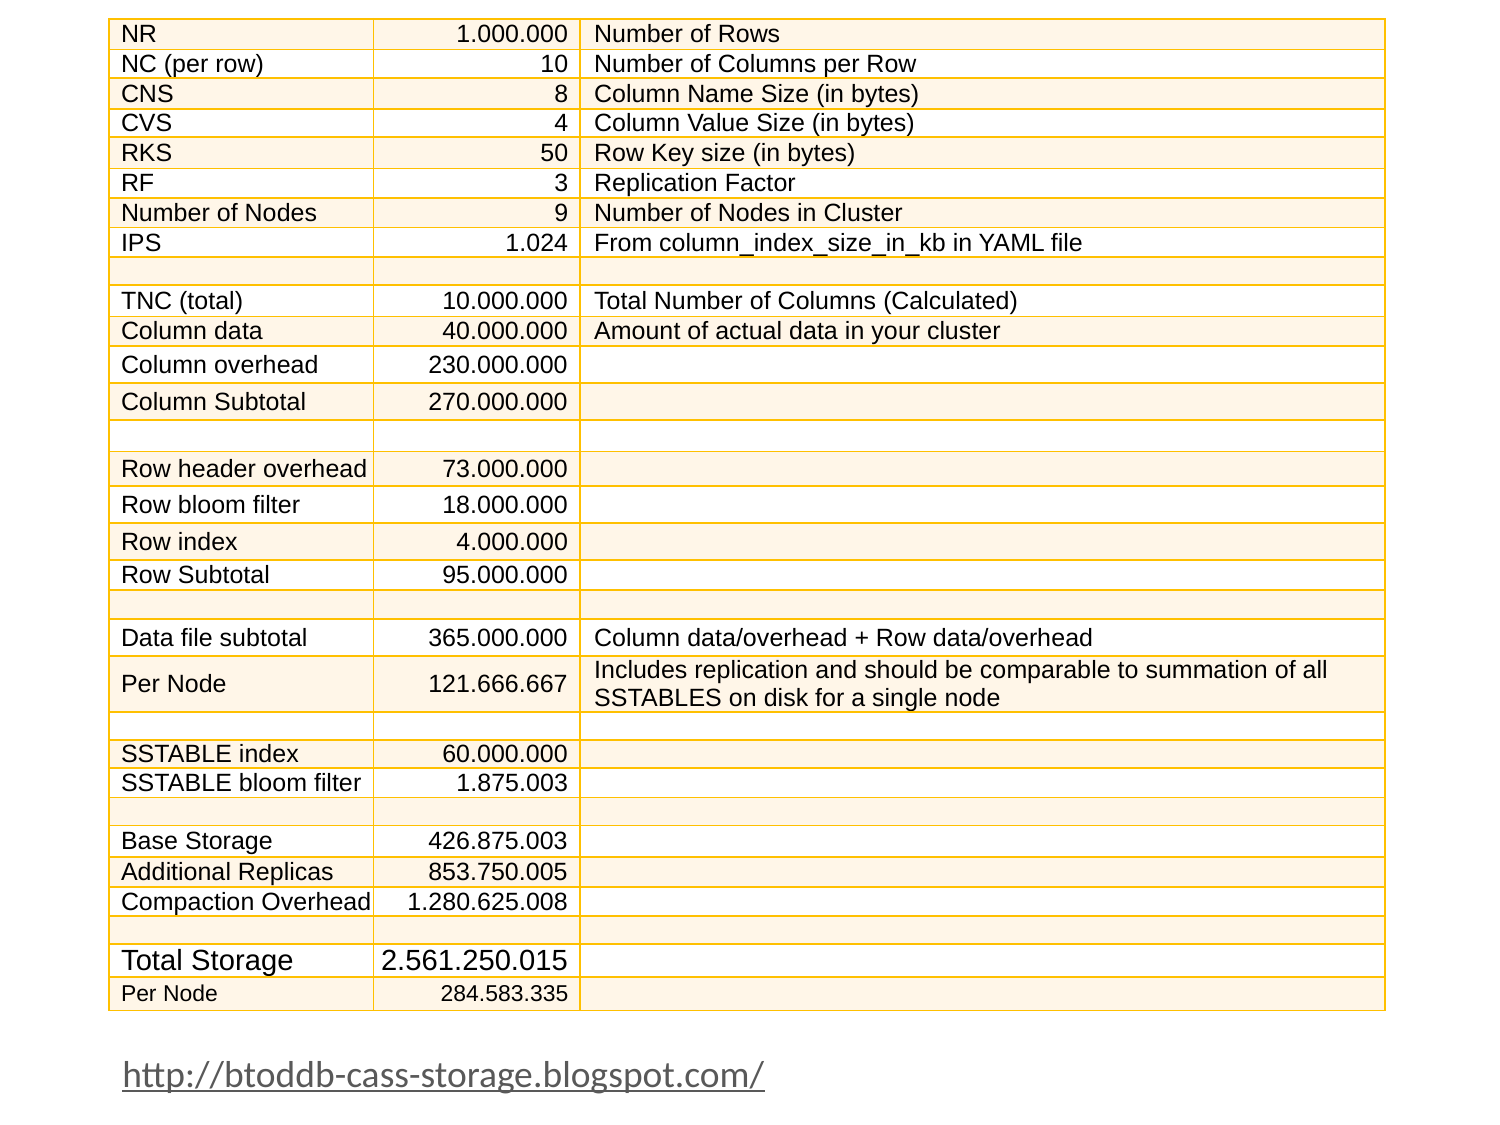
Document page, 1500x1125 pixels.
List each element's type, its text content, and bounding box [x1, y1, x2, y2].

table_cell [374, 798, 579, 825]
table_cell [581, 826, 1384, 856]
table_cell 40.000.000 [374, 317, 579, 345]
table_cell Data file subtotal [110, 620, 373, 655]
table_cell [581, 888, 1384, 915]
table_cell Per Node [110, 978, 373, 1010]
table_cell Number of Columns per Row [581, 50, 1384, 77]
table_cell [581, 858, 1384, 886]
table_cell 2.561.250.015 [374, 945, 579, 976]
table_cell 270.000.000 [374, 384, 579, 419]
table_cell 18.000.000 [374, 487, 579, 522]
table_cell 9 [374, 199, 579, 227]
table_cell 284.583.335 [374, 978, 579, 1010]
table_cell [581, 524, 1384, 559]
table_cell [581, 713, 1384, 739]
table_cell Total Number of Columns (Calculated) [581, 286, 1384, 316]
table_cell [581, 917, 1384, 943]
table_cell From column_index_size_in_kb in YAML file [581, 228, 1384, 256]
table_cell 4 [374, 110, 579, 136]
table_cell Includes replication and should be comparable to summation of all SSTABLES on disk for a single node [581, 657, 1384, 711]
table_cell [374, 713, 579, 739]
table_cell Compaction Overhead [110, 888, 373, 915]
table_cell 121.666.667 [374, 657, 579, 711]
table_cell Row Key size (in bytes) [581, 138, 1384, 168]
table_cell 1.875.003 [374, 769, 579, 797]
table_cell Number of Nodes in Cluster [581, 199, 1384, 227]
table_cell [581, 798, 1384, 825]
table_cell [110, 258, 373, 284]
table_cell 10 [374, 50, 579, 77]
table_cell 3 [374, 169, 579, 197]
table_cell [581, 591, 1384, 618]
table_header 1.000.000 [374, 20, 579, 49]
table_cell 95.000.000 [374, 561, 579, 589]
table_cell Row bloom filter [110, 487, 373, 522]
table_cell Base Storage [110, 826, 373, 856]
table_header Number of Rows [581, 20, 1384, 49]
table_cell Replication Factor [581, 169, 1384, 197]
table_cell [581, 978, 1384, 1010]
table_cell 1.024 [374, 228, 579, 256]
table_cell TNC (total) [110, 286, 373, 316]
text_box http://btoddb-cass-storage.blogspot.com/ [107, 1042, 1061, 1103]
table_cell SSTABLE index [110, 741, 373, 767]
table_cell [374, 258, 579, 284]
table_cell CVS [110, 110, 373, 136]
table_cell [110, 591, 373, 618]
table_cell Column Value Size (in bytes) [581, 110, 1384, 136]
table_cell [110, 798, 373, 825]
table_cell [581, 561, 1384, 589]
table_cell [581, 769, 1384, 797]
table_cell Additional Replicas [110, 858, 373, 886]
table_cell Column Name Size (in bytes) [581, 79, 1384, 108]
table_cell Column data [110, 317, 373, 345]
table_cell [581, 421, 1384, 451]
table_cell [110, 421, 373, 451]
table_cell IPS [110, 228, 373, 256]
table_cell RKS [110, 138, 373, 168]
table_cell 73.000.000 [374, 452, 579, 485]
table_cell Column data/overhead + Row data/overhead [581, 620, 1384, 655]
table_header NR [110, 20, 373, 49]
table_cell Column Subtotal [110, 384, 373, 419]
table_cell [581, 258, 1384, 284]
table_cell Row index [110, 524, 373, 559]
table_cell [581, 452, 1384, 485]
table_cell RF [110, 169, 373, 197]
table_cell 1.280.625.008 [374, 888, 579, 915]
table_cell Amount of actual data in your cluster [581, 317, 1384, 345]
table_cell Number of Nodes [110, 199, 373, 227]
table_cell 50 [374, 138, 579, 168]
table_cell CNS [110, 79, 373, 108]
table_cell [374, 421, 579, 451]
table_cell [581, 347, 1384, 382]
table_cell [374, 591, 579, 618]
table_cell [581, 945, 1384, 976]
table_cell [581, 741, 1384, 767]
table_cell [110, 713, 373, 739]
table_cell Row header overhead [110, 452, 373, 485]
table_cell NC (per row) [110, 50, 373, 77]
table_cell 8 [374, 79, 579, 108]
table_cell Row Subtotal [110, 561, 373, 589]
table_cell 365.000.000 [374, 620, 579, 655]
table_cell [581, 487, 1384, 522]
table_cell Column overhead [110, 347, 373, 382]
table_cell 426.875.003 [374, 826, 579, 856]
table_cell 4.000.000 [374, 524, 579, 559]
table_cell Per Node [110, 657, 373, 711]
table_cell [374, 917, 579, 943]
table_cell 230.000.000 [374, 347, 579, 382]
table_cell SSTABLE bloom filter [110, 769, 373, 797]
table_cell [110, 917, 373, 943]
table_cell 60.000.000 [374, 741, 579, 767]
table_cell [581, 384, 1384, 419]
table_cell 853.750.005 [374, 858, 579, 886]
table_cell Total Storage [110, 945, 373, 976]
table_cell 10.000.000 [374, 286, 579, 316]
